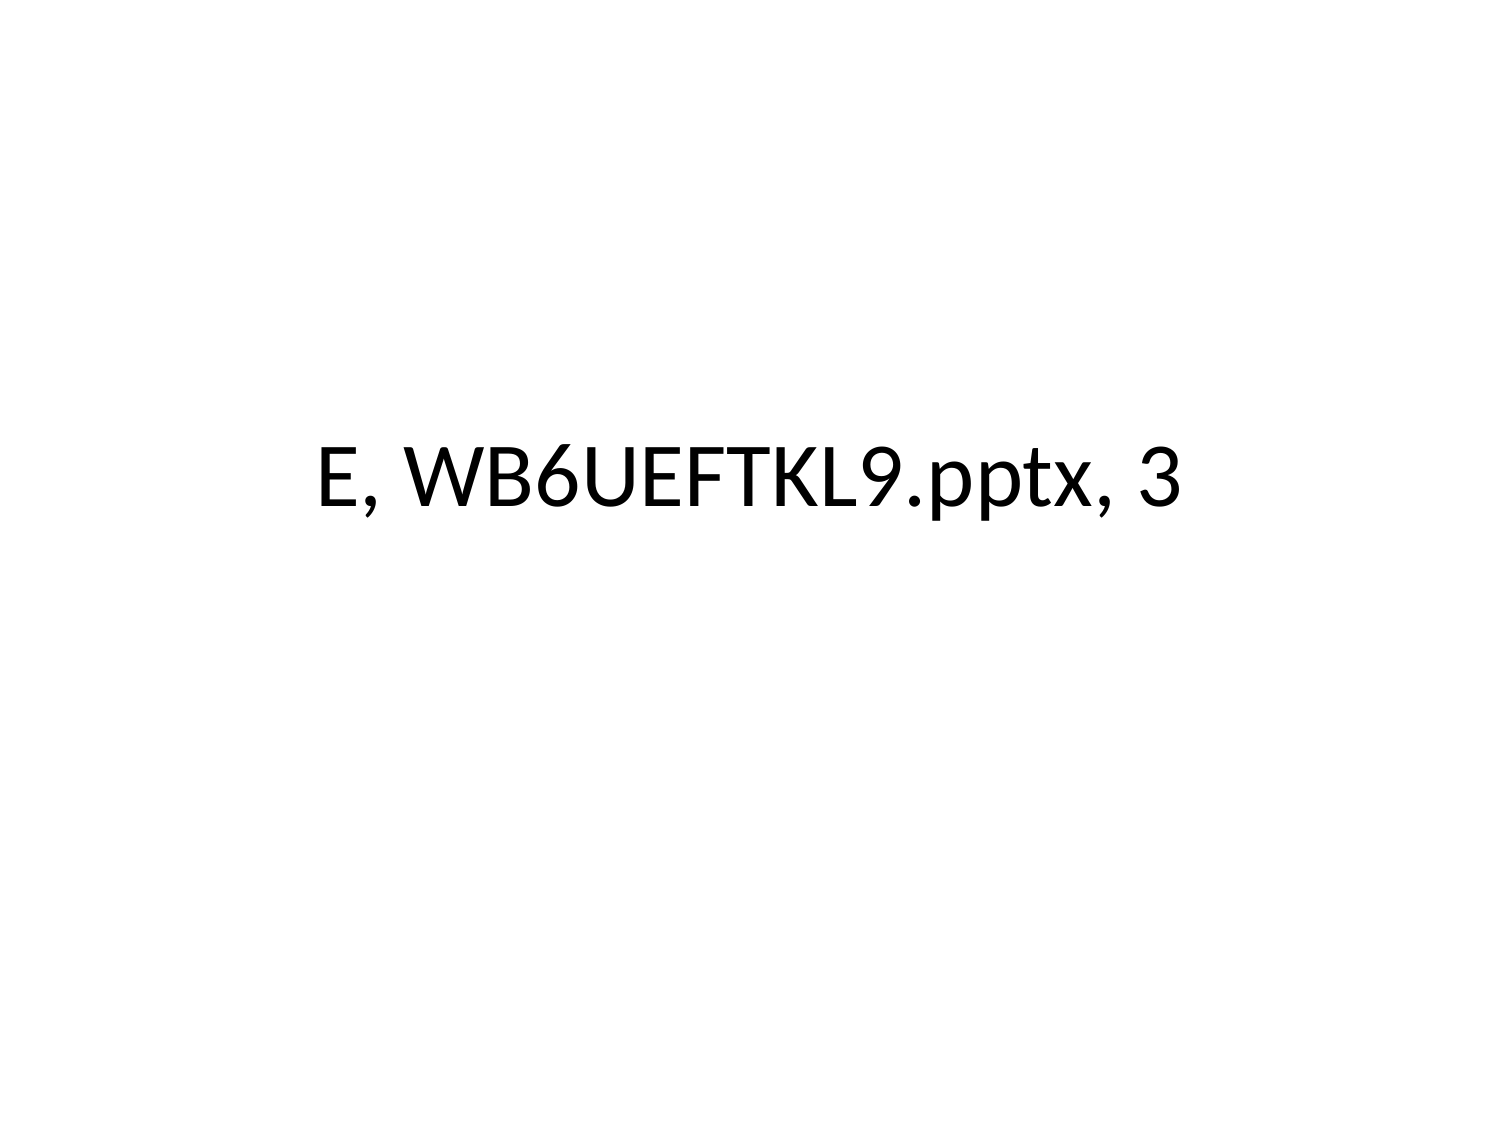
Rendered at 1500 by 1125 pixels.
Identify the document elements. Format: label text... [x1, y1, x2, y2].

title E, WB6UEFTKL9.pptx, 3 [112, 349, 1388, 591]
